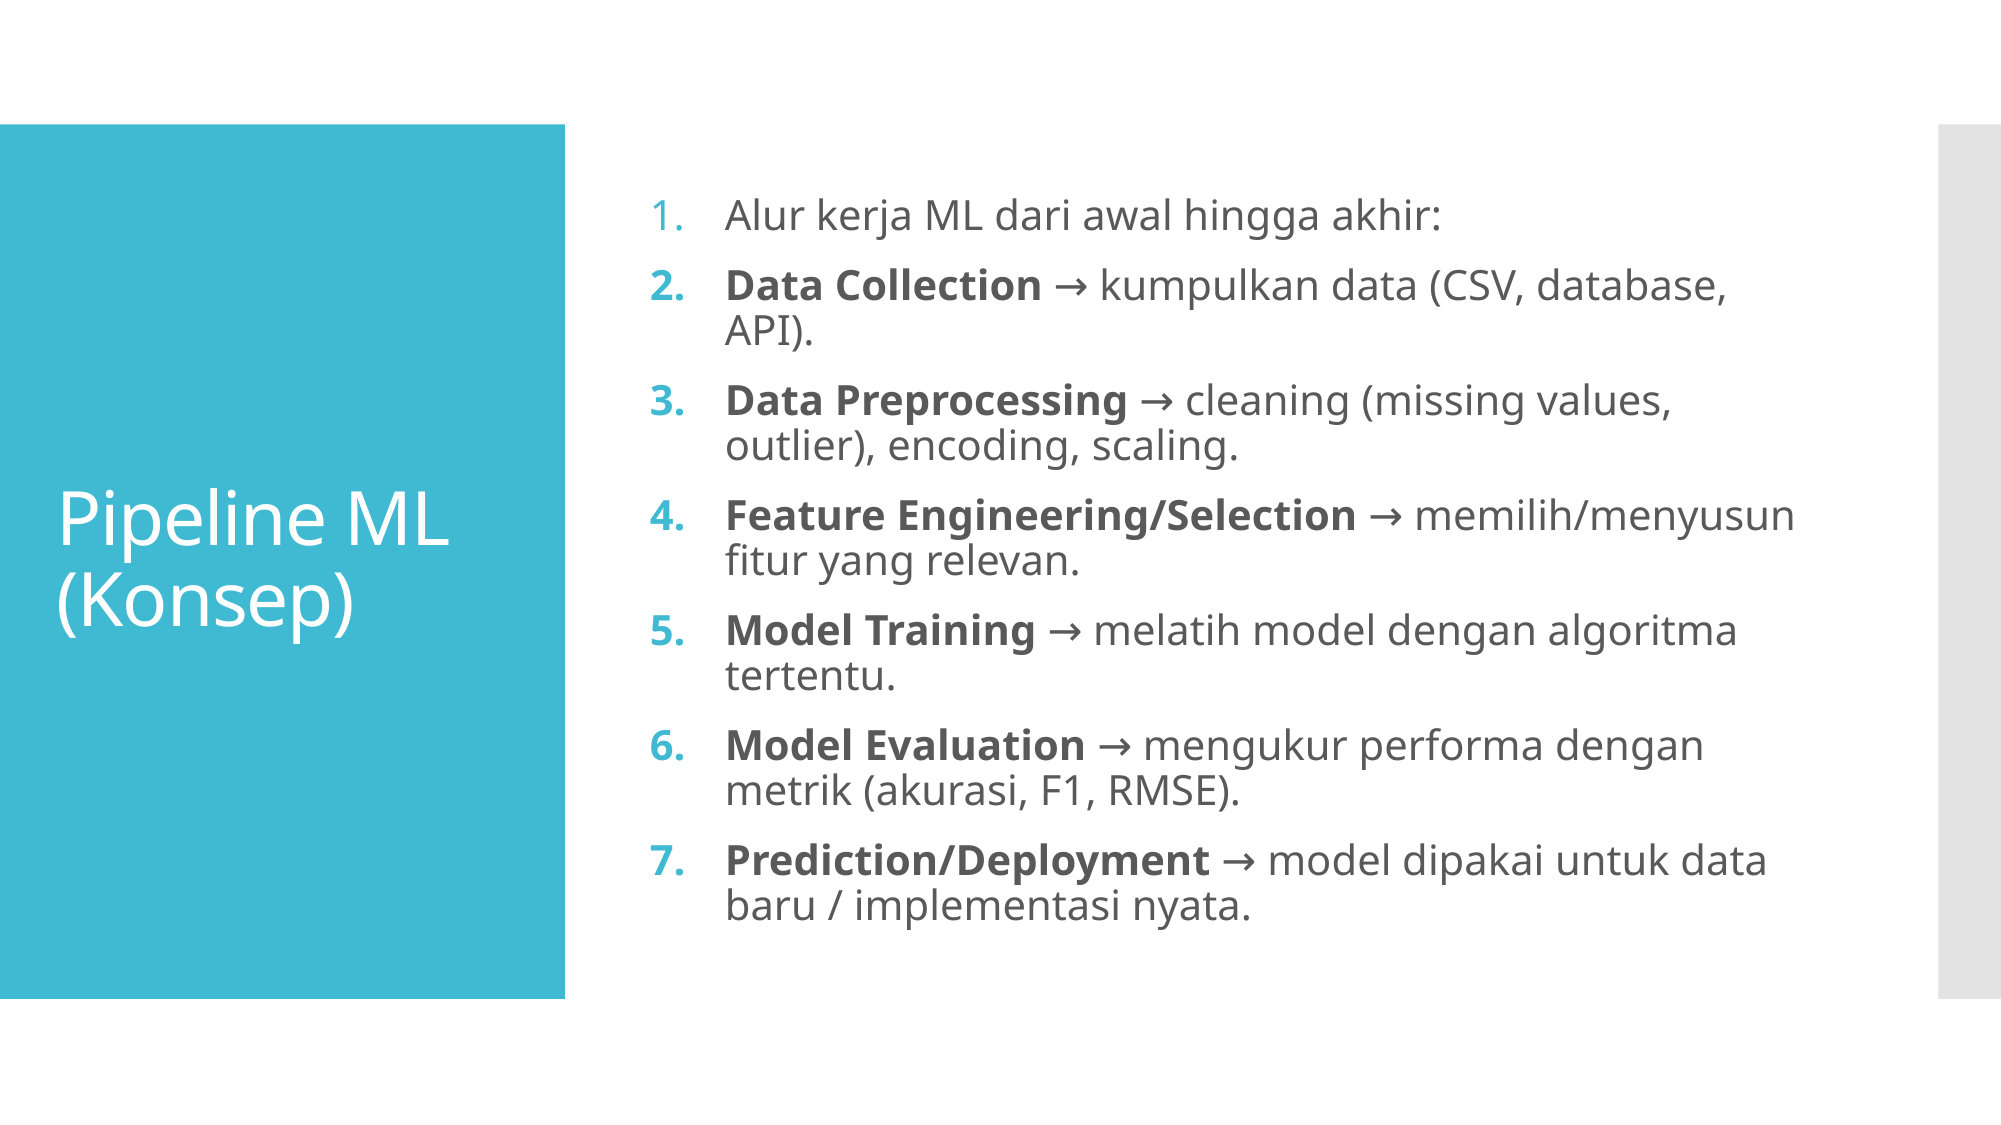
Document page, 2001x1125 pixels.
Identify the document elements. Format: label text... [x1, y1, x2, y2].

title Pipeline ML (Konsep) [41, 184, 525, 940]
list Alur kerja ML dari awal hingga akhir: Data Collection → kumpulkan data (CSV, database, API). Data Preprocessing → cleaning (missing values, outlier), encoding, scaling. Feature Engineering/Selection → memilih/menyusun fitur yang relevan. Model Training → melatih model dengan algoritma tertentu. Model Evaluation → mengukur performa dengan metrik (akurasi, F1, RMSE). Prediction/Deployment → model dipakai untuk data baru / implementasi nyata. [634, 141, 1835, 982]
